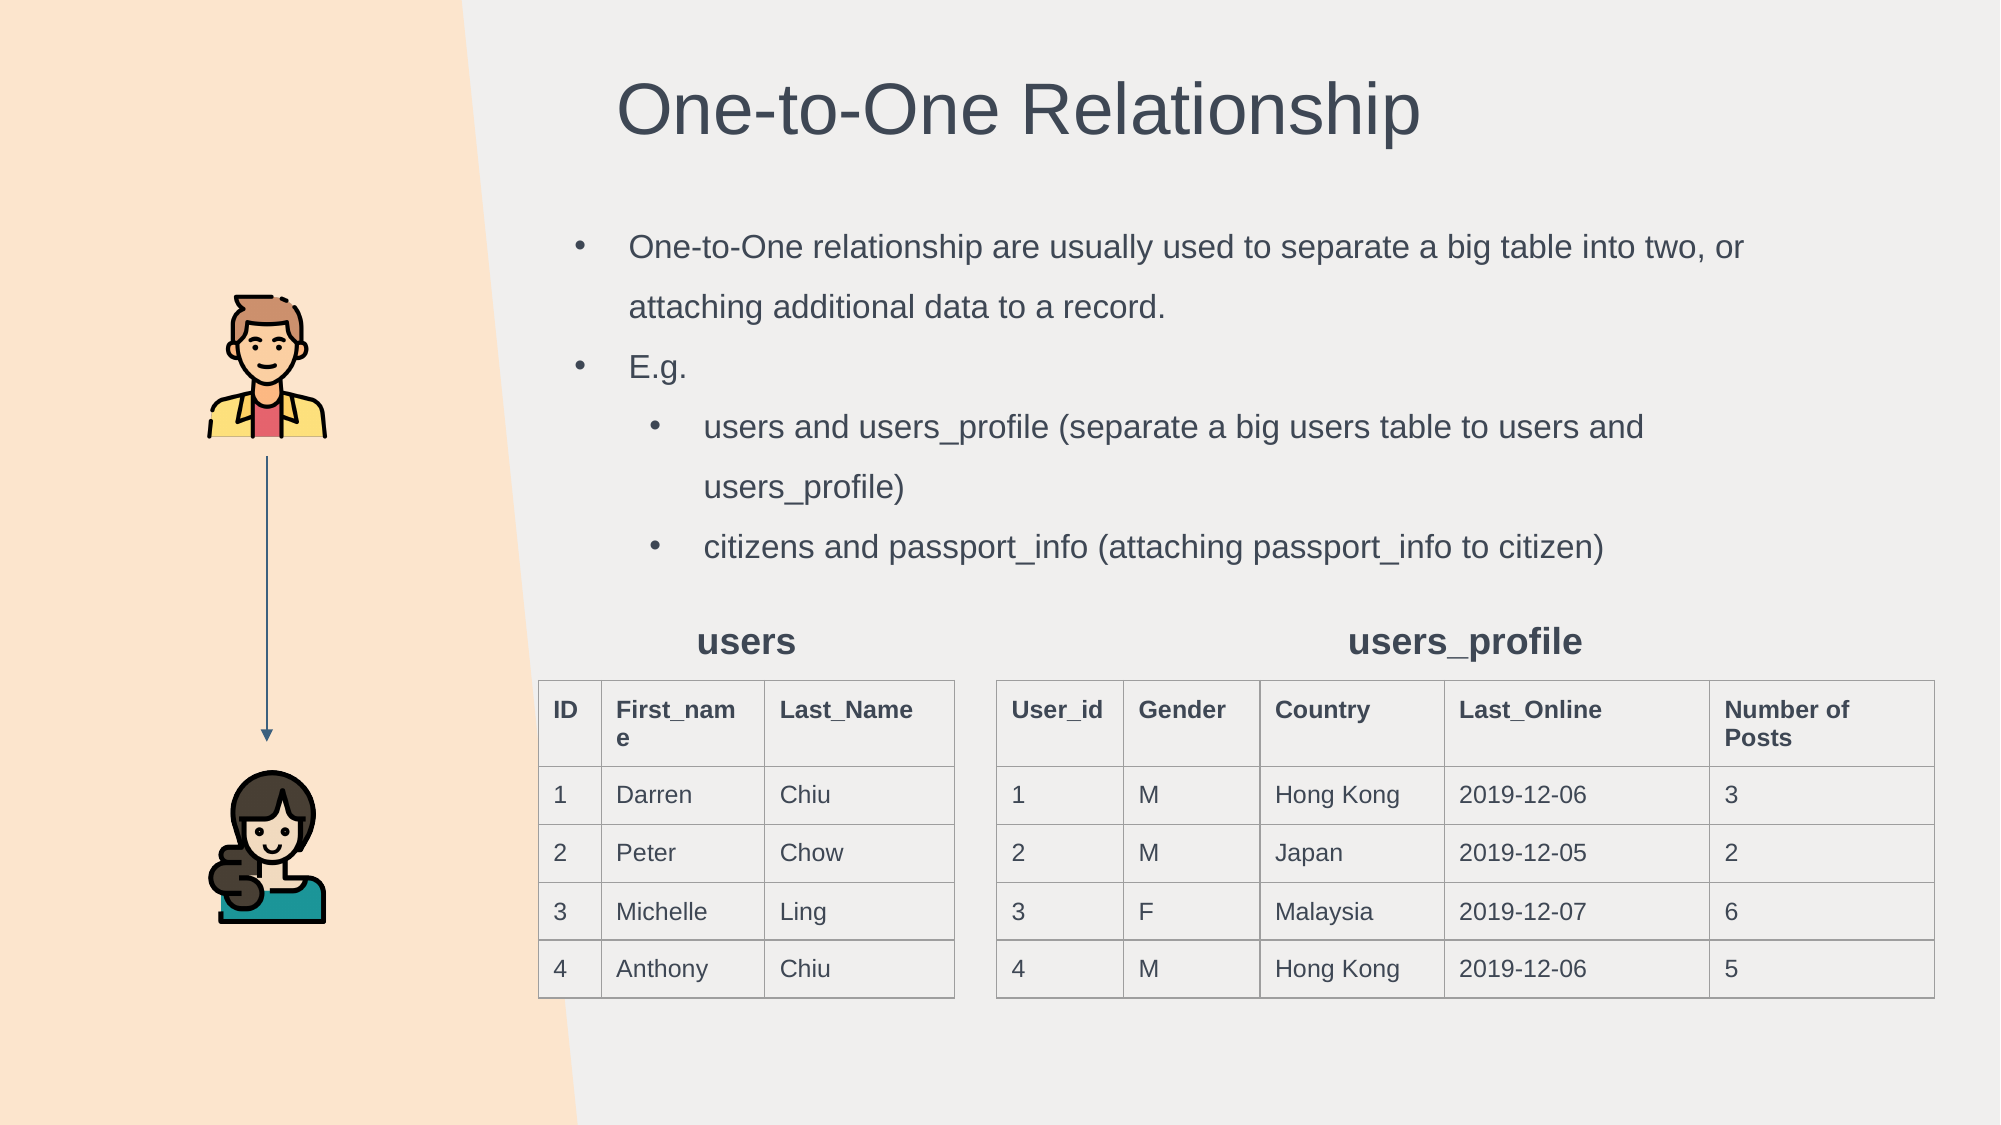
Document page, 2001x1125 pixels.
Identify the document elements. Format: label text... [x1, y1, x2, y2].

table_cell 2 [539, 825, 601, 882]
table_cell Hong Kong [1261, 941, 1444, 997]
table_cell 4 [997, 941, 1123, 997]
table_cell Hong Kong [1261, 767, 1444, 824]
text_box users_profile [1260, 601, 1671, 667]
table_cell 6 [1710, 883, 1934, 939]
table_header Last_Online [1445, 681, 1709, 766]
table_cell 2019-12-05 [1445, 825, 1709, 882]
table_cell 2019-12-06 [1445, 767, 1709, 824]
table_header User_id [997, 681, 1123, 766]
table_cell 2019-12-06 [1445, 941, 1709, 997]
table_cell 1 [997, 767, 1123, 824]
table_cell 2 [997, 825, 1123, 882]
table_cell Malaysia [1261, 883, 1444, 939]
table_cell 3 [997, 883, 1123, 939]
table_header Number of Posts [1710, 681, 1934, 766]
table_cell Peter [602, 825, 764, 882]
table_cell 4 [539, 941, 601, 997]
table_cell M [1124, 825, 1259, 882]
table_header Gender [1124, 681, 1259, 766]
picture [189, 289, 344, 444]
text_box One-to-One Relationship [601, 23, 1741, 198]
table_cell Anthony [602, 941, 764, 997]
table_cell 3 [539, 883, 601, 939]
table_cell 2019-12-07 [1445, 883, 1709, 939]
list One-to-One relationship are usually used to separate a big table into two, or attaching additional data to a record. E.g. users and users_profile (separate a big users table to users and users_profile) citizens and passport_info (attaching passport_info to citizen) [538, 198, 1790, 617]
table_header First_name [602, 681, 764, 766]
table_cell Ling [765, 883, 954, 939]
table_cell Chiu [765, 941, 954, 997]
table_cell 2 [1710, 825, 1934, 882]
table_cell Chiu [765, 767, 954, 824]
table_header Country [1261, 681, 1444, 766]
table_header ID [539, 681, 601, 766]
table_cell Darren [602, 767, 764, 824]
table_cell M [1124, 941, 1259, 997]
text_box [0, 0, 578, 1125]
table_header Last_Name [765, 681, 954, 766]
table_cell Japan [1261, 825, 1444, 882]
table_cell 3 [1710, 767, 1934, 824]
table_cell M [1124, 767, 1259, 824]
table_cell F [1124, 883, 1259, 939]
picture [189, 770, 344, 925]
text_box users [541, 601, 952, 667]
table_cell Michelle [602, 883, 764, 939]
table_cell 5 [1710, 941, 1934, 997]
table_cell 1 [539, 767, 601, 824]
table_cell Chow [765, 825, 954, 882]
